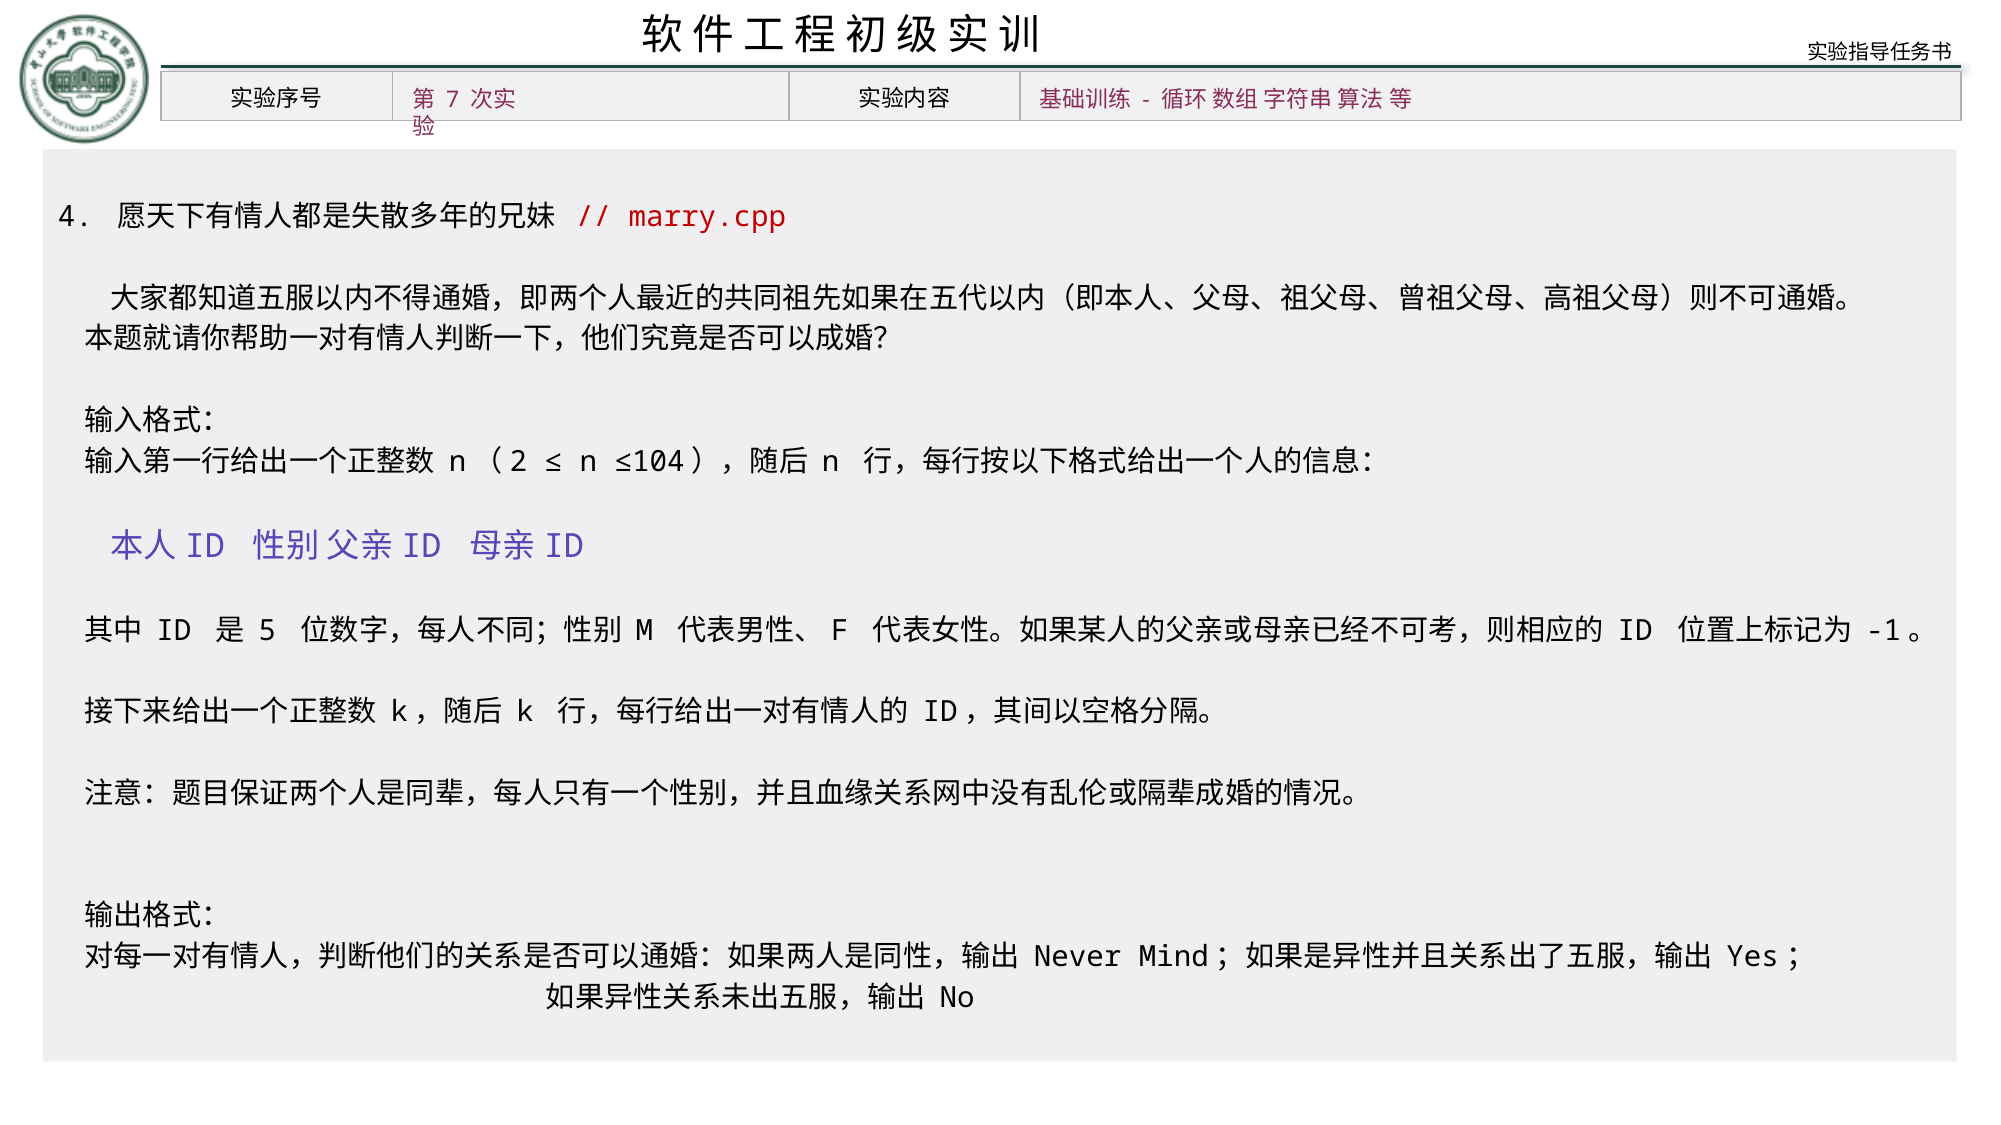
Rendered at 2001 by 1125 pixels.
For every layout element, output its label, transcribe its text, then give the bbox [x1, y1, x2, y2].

text_box 第 7 次实验 [397, 76, 554, 147]
text_box 4. 愿天下有情人都是失散多年的兄妹 // marry.cpp 大家都知道五服以内不得通婚，即两个人最近的共同祖先如果在五代以内（即本人、父母、祖父母、曾祖父母、高祖父母）则不可通婚。 本题就请你帮助一对有情人判断一下，他们究竟是否可以成婚？ 输入格式： 输入第一行给出一个正整数 n（2 ≤ n ≤104），随后 n 行，每行按以下格式给出一个人的信息： 本人ID 性别 父亲ID 母亲ID 其中 ID 是 5 位数字，每人不同；性别 M 代表男性、F 代表女性。如果某人的父亲或母亲已经不可考，则相应的 ID 位置上标记为 -1。 接下来给出一个正整数 k，随后 k 行，每行给出一对有情人的 ID，其间以空格分隔。 注意：题目保证两个人是同辈，每人只有一个性别，并且血缘关系网中没有乱伦或隔辈成婚的情况。 输出格式： 对每一对有情人，判断他们的关系是否可以通婚：如果两人是同性，输出 Never Mind；如果是异性并且关系出了五服，输出 Yes； 如果异性关系未出五服，输出 No [43, 149, 1957, 1062]
picture [15, 9, 154, 149]
text_box 基础训练 - 循环 数组 字符串 算法 等 [1024, 76, 1428, 119]
